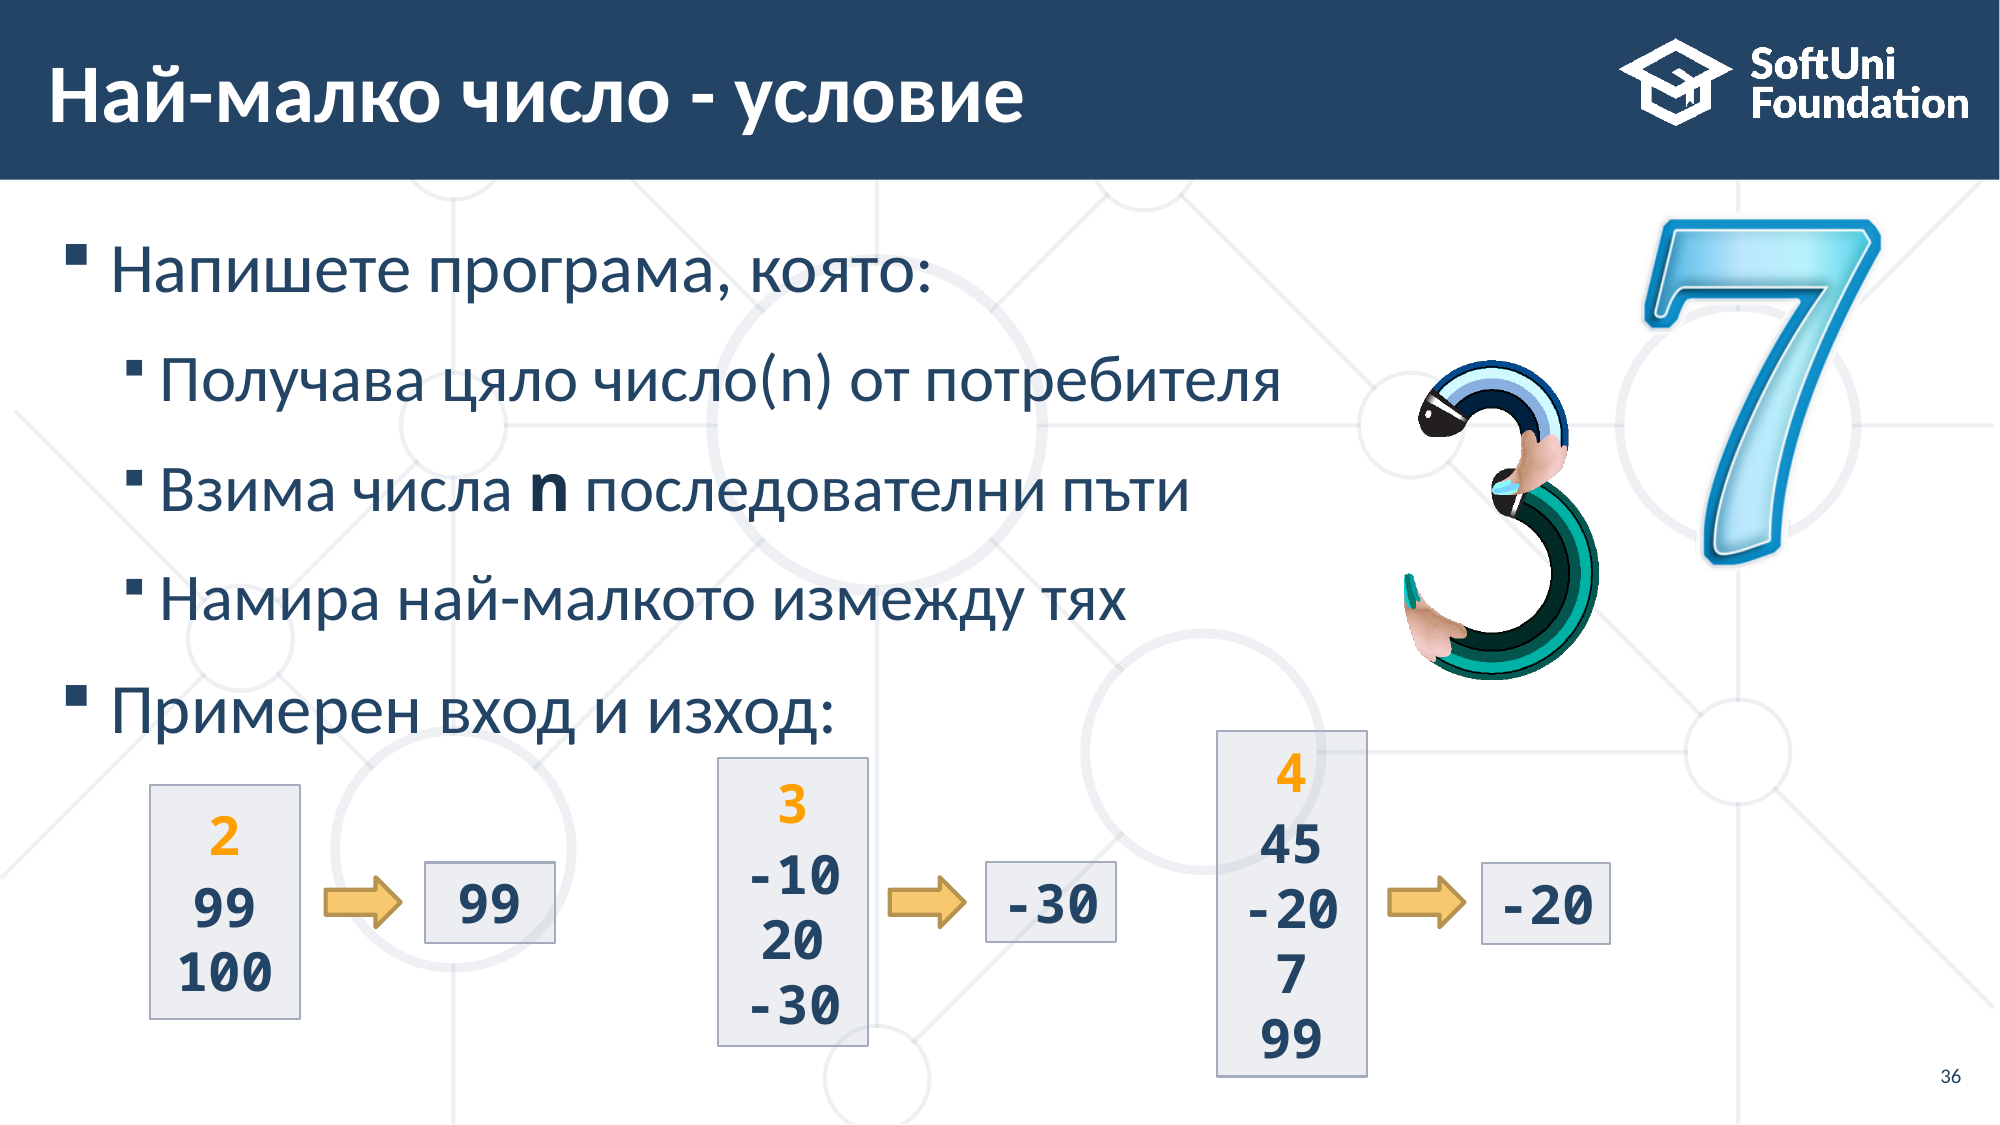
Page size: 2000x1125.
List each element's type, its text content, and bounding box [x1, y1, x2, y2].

title Най-малко число - условие [31, 16, 1591, 162]
picture [1392, 346, 1611, 696]
picture [1636, 212, 1888, 573]
picture [1618, 38, 1968, 126]
text_box Напишете програма, която: Получава цяло число(n) от потребителя Взима числа n последователни пъти Намира най-малкото измежду тях Примерен вход и изход: [42, 211, 1979, 1125]
text_box [887, 875, 967, 930]
